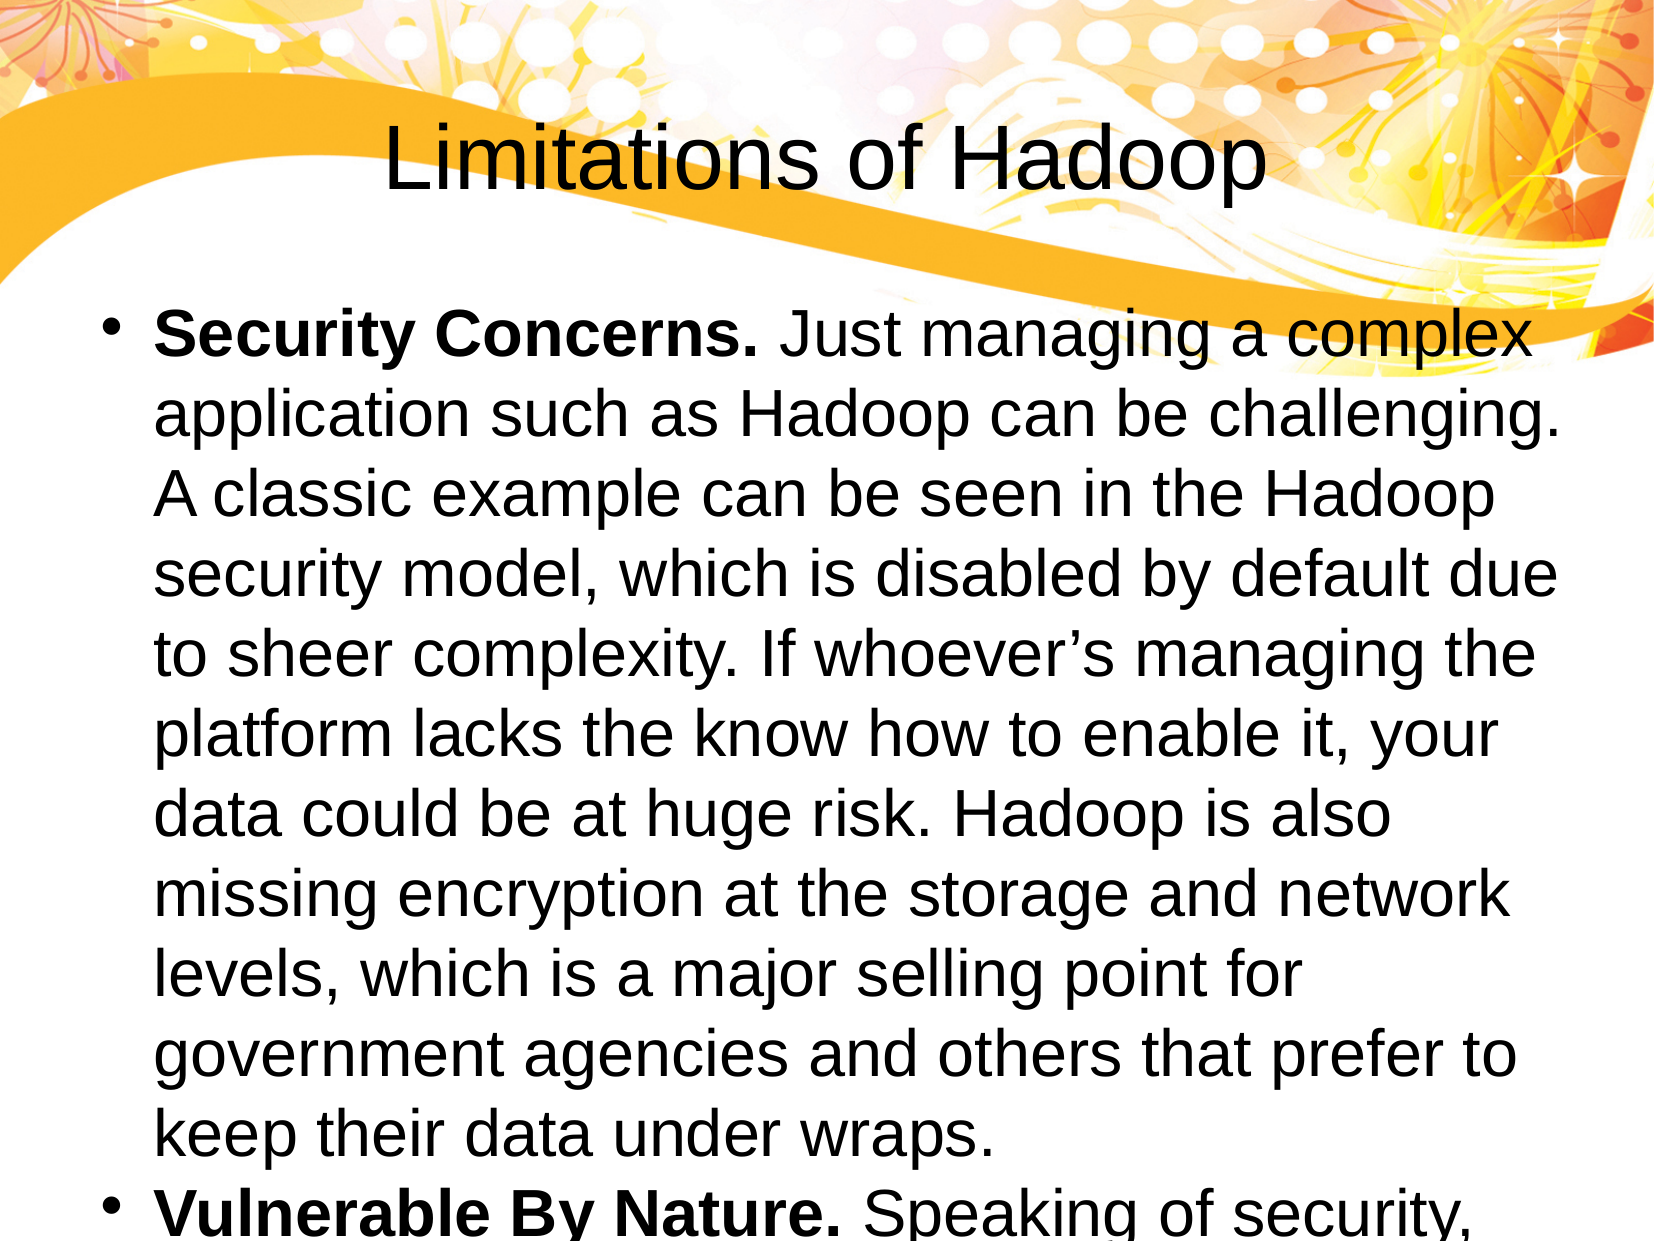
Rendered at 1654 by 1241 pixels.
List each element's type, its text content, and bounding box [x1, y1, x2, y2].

text_box Security Concerns. Just managing a complex application such as Hadoop can be challenging. A classic example can be seen in the Hadoop security model, which is disabled by default due to sheer complexity. If whoever’s managing the platform lacks the know how to enable it, your data could be at huge risk. Hadoop is also missing encryption at the storage and network levels, which is a major selling point for government agencies and others that prefer to keep their data under wraps. Vulnerable By Nature. Speaking of security, the very makeup of Hadoop makes running it a risky proposition. The framework is written almost entirely in Java, one of the most widely used yet controversial programming languages in existence. Java has been heavily exploited by cybercriminals and as a result, implicated in numerous security breaches. For this reason, several experts have suggested dumping it in favor of safer, more efficient alternatives. Not Fit for Small Data. While big data isn't exclusively made for big businesses, not all big data platforms are suited for small data needs. Unfortunately, Hadoop happens to be one of them. Due to its high capacity design, the Hadoop Distributed File System or HDFS, lacks the ability to efficiently support the random reading of small files. As a result, it is not recommended for organizations with small quantities of data. [82, 290, 1571, 1010]
picture [0, 0, 1654, 1241]
text_box Limitations of Hadoop [82, 49, 1571, 257]
